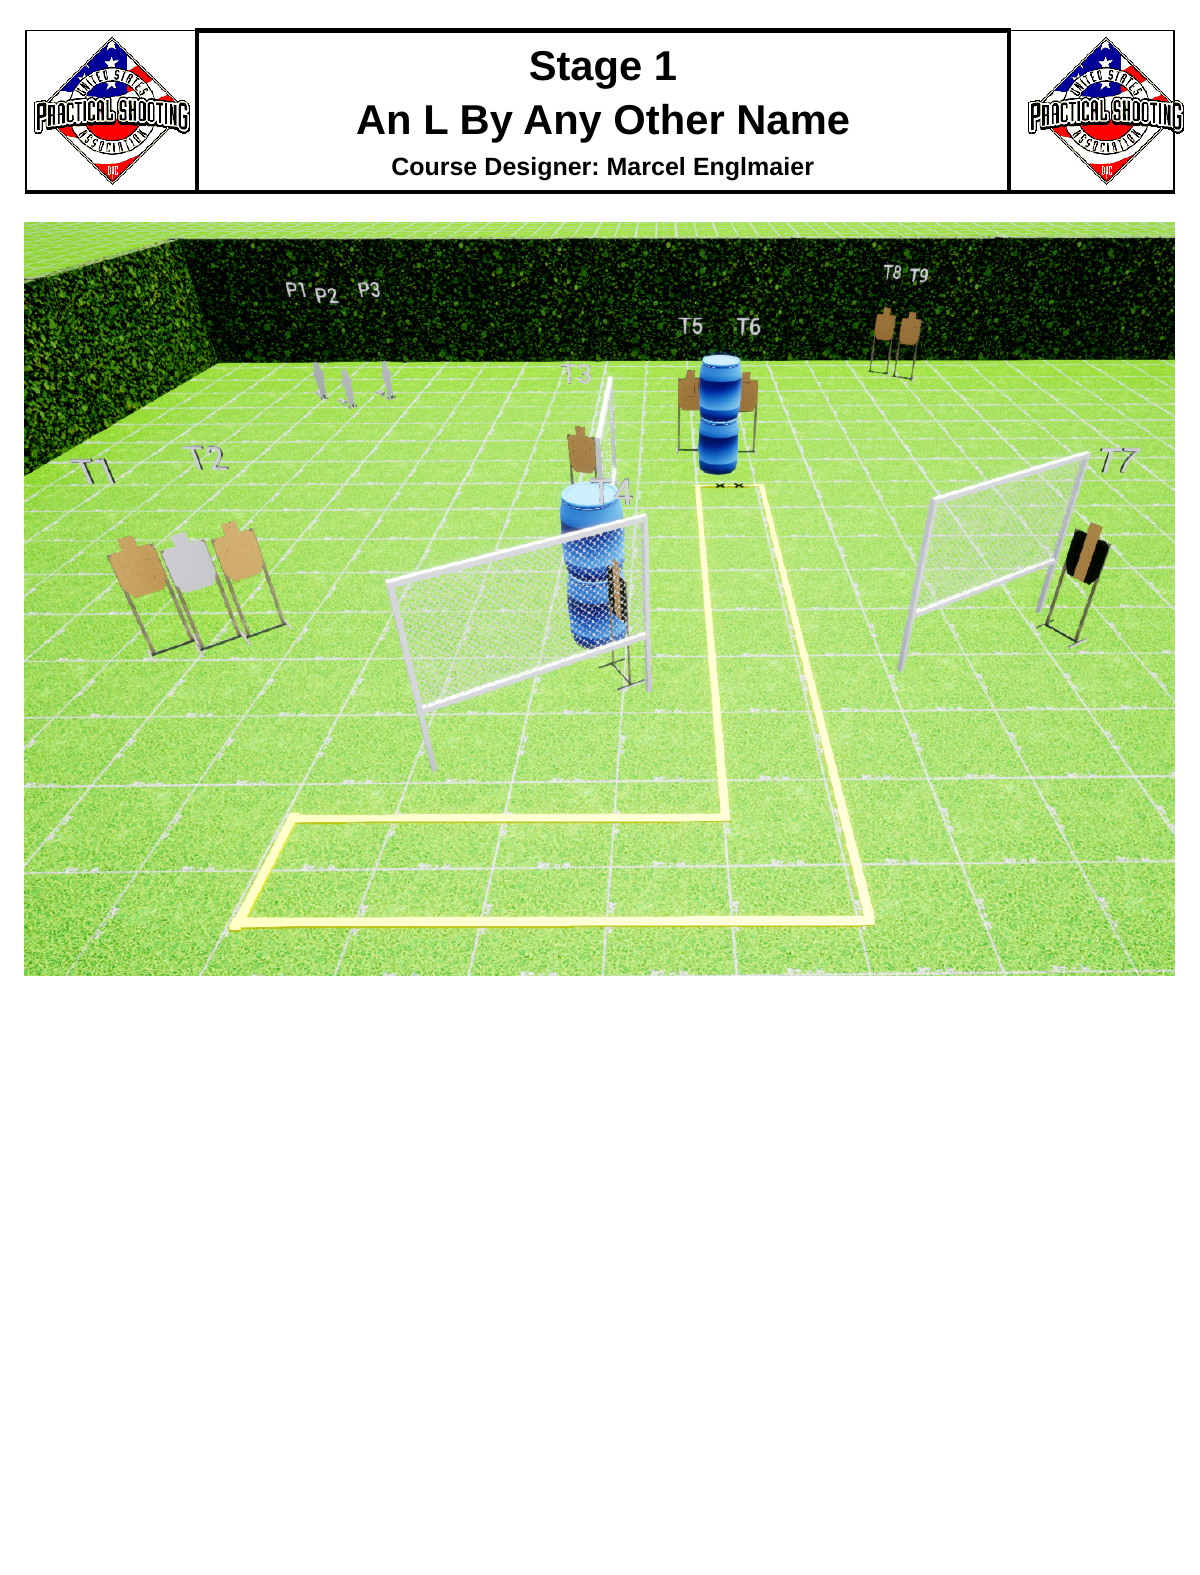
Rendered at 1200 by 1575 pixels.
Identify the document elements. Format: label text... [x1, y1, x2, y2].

picture [24, 222, 1176, 976]
table_header [1011, 31, 1173, 190]
picture [1020, 35, 1195, 188]
table_header Stage 1 An L By Any Other Name Course Designer: Marcel Englmaier [199, 33, 1007, 190]
picture [25, 35, 200, 188]
